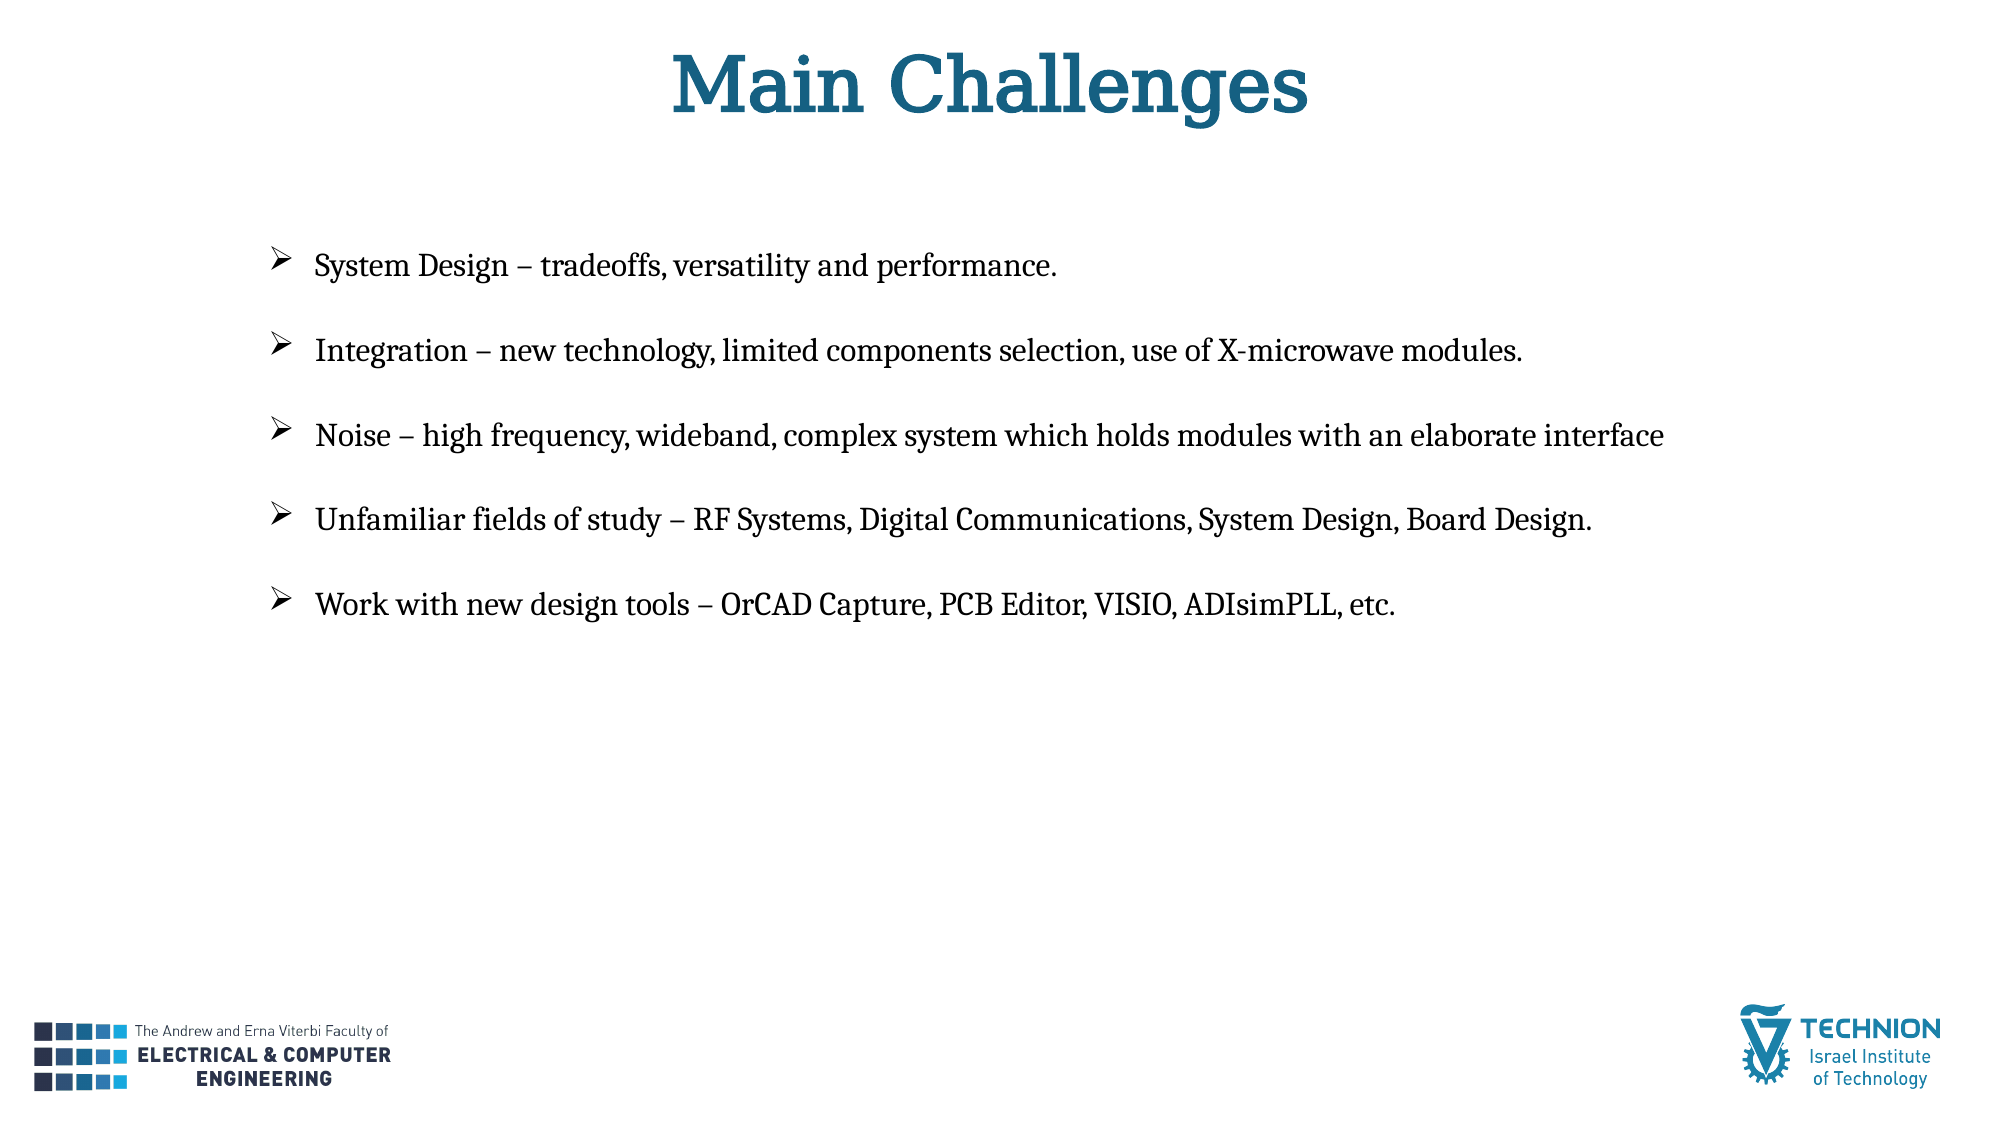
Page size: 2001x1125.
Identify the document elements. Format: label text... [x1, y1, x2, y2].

picture [31, 1020, 396, 1093]
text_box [1729, 1004, 1941, 1093]
text_box System Design – tradeoffs, versatility and performance. Integration – new technology, limited components selection, use of X-microwave modules. Noise – high frequency, wideband, complex system which holds modules with an elaborate interface Unfamiliar fields of study – RF Systems, Digital Communications, System Design, Board Design. Work with new design tools – OrCAD Capture, PCB Editor, VISIO, ADIsimPLL, etc. [28, 150, 1972, 800]
text_box Main Challenges [655, 28, 1325, 134]
